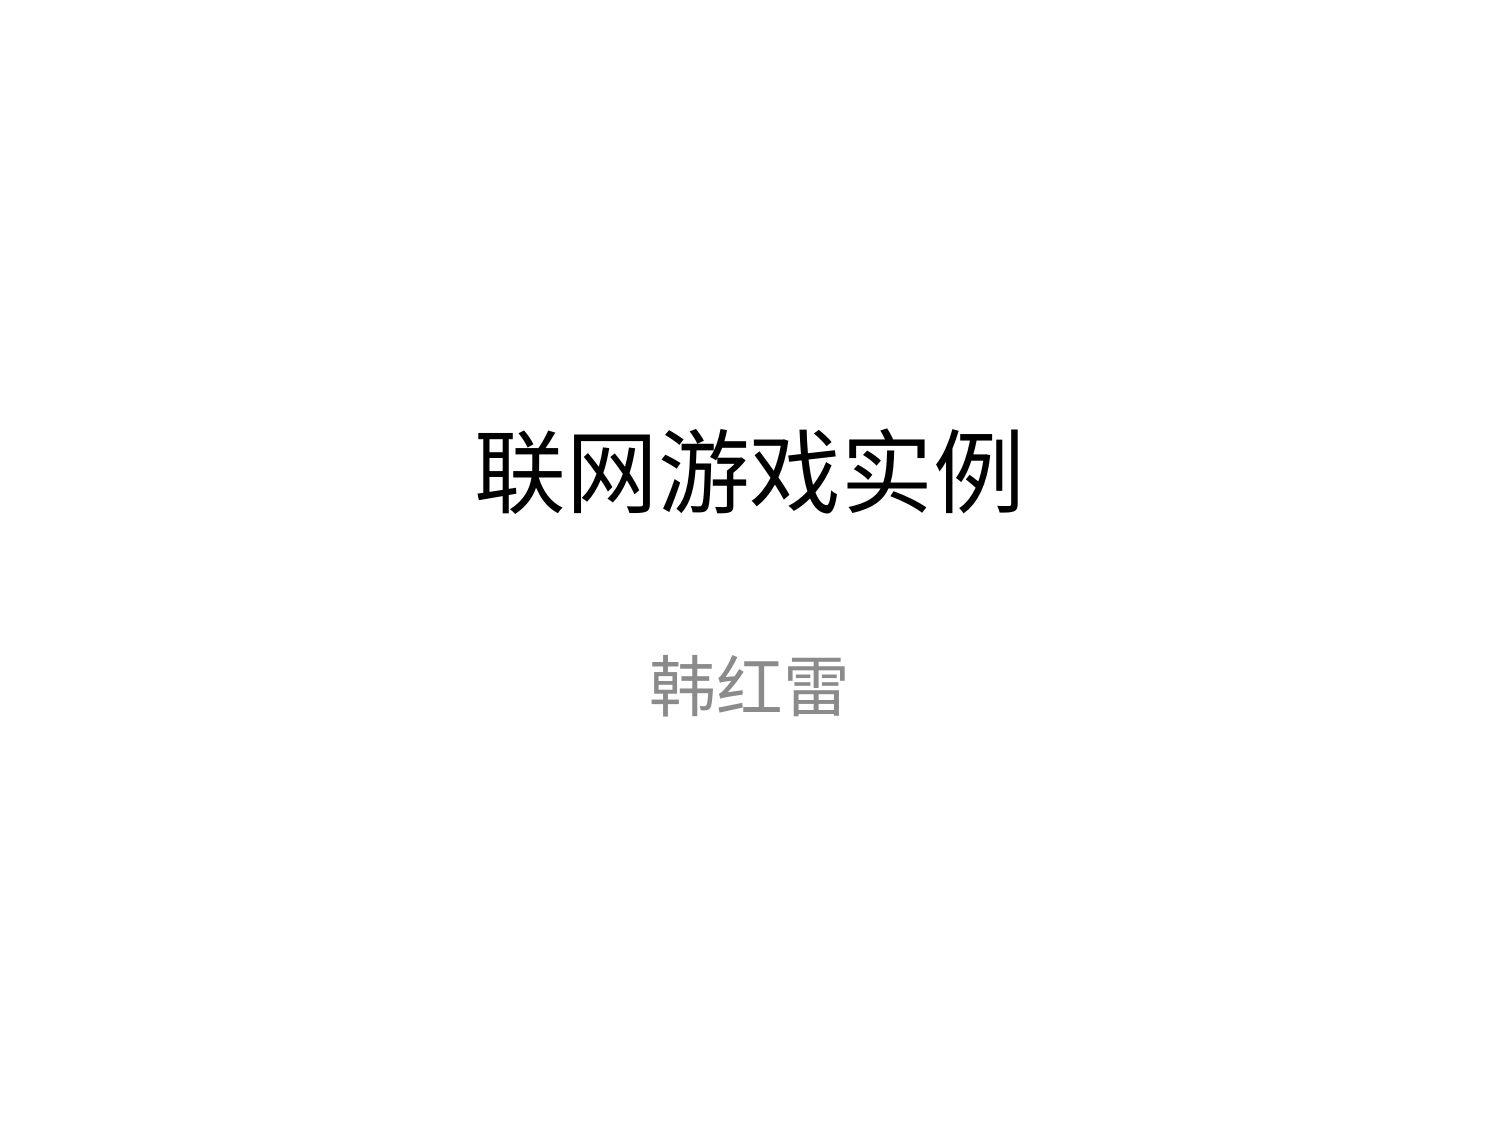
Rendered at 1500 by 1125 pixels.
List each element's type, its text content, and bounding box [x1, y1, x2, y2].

title 联网游戏实例 [112, 349, 1388, 591]
subtitle 韩红雷 [225, 637, 1275, 925]
